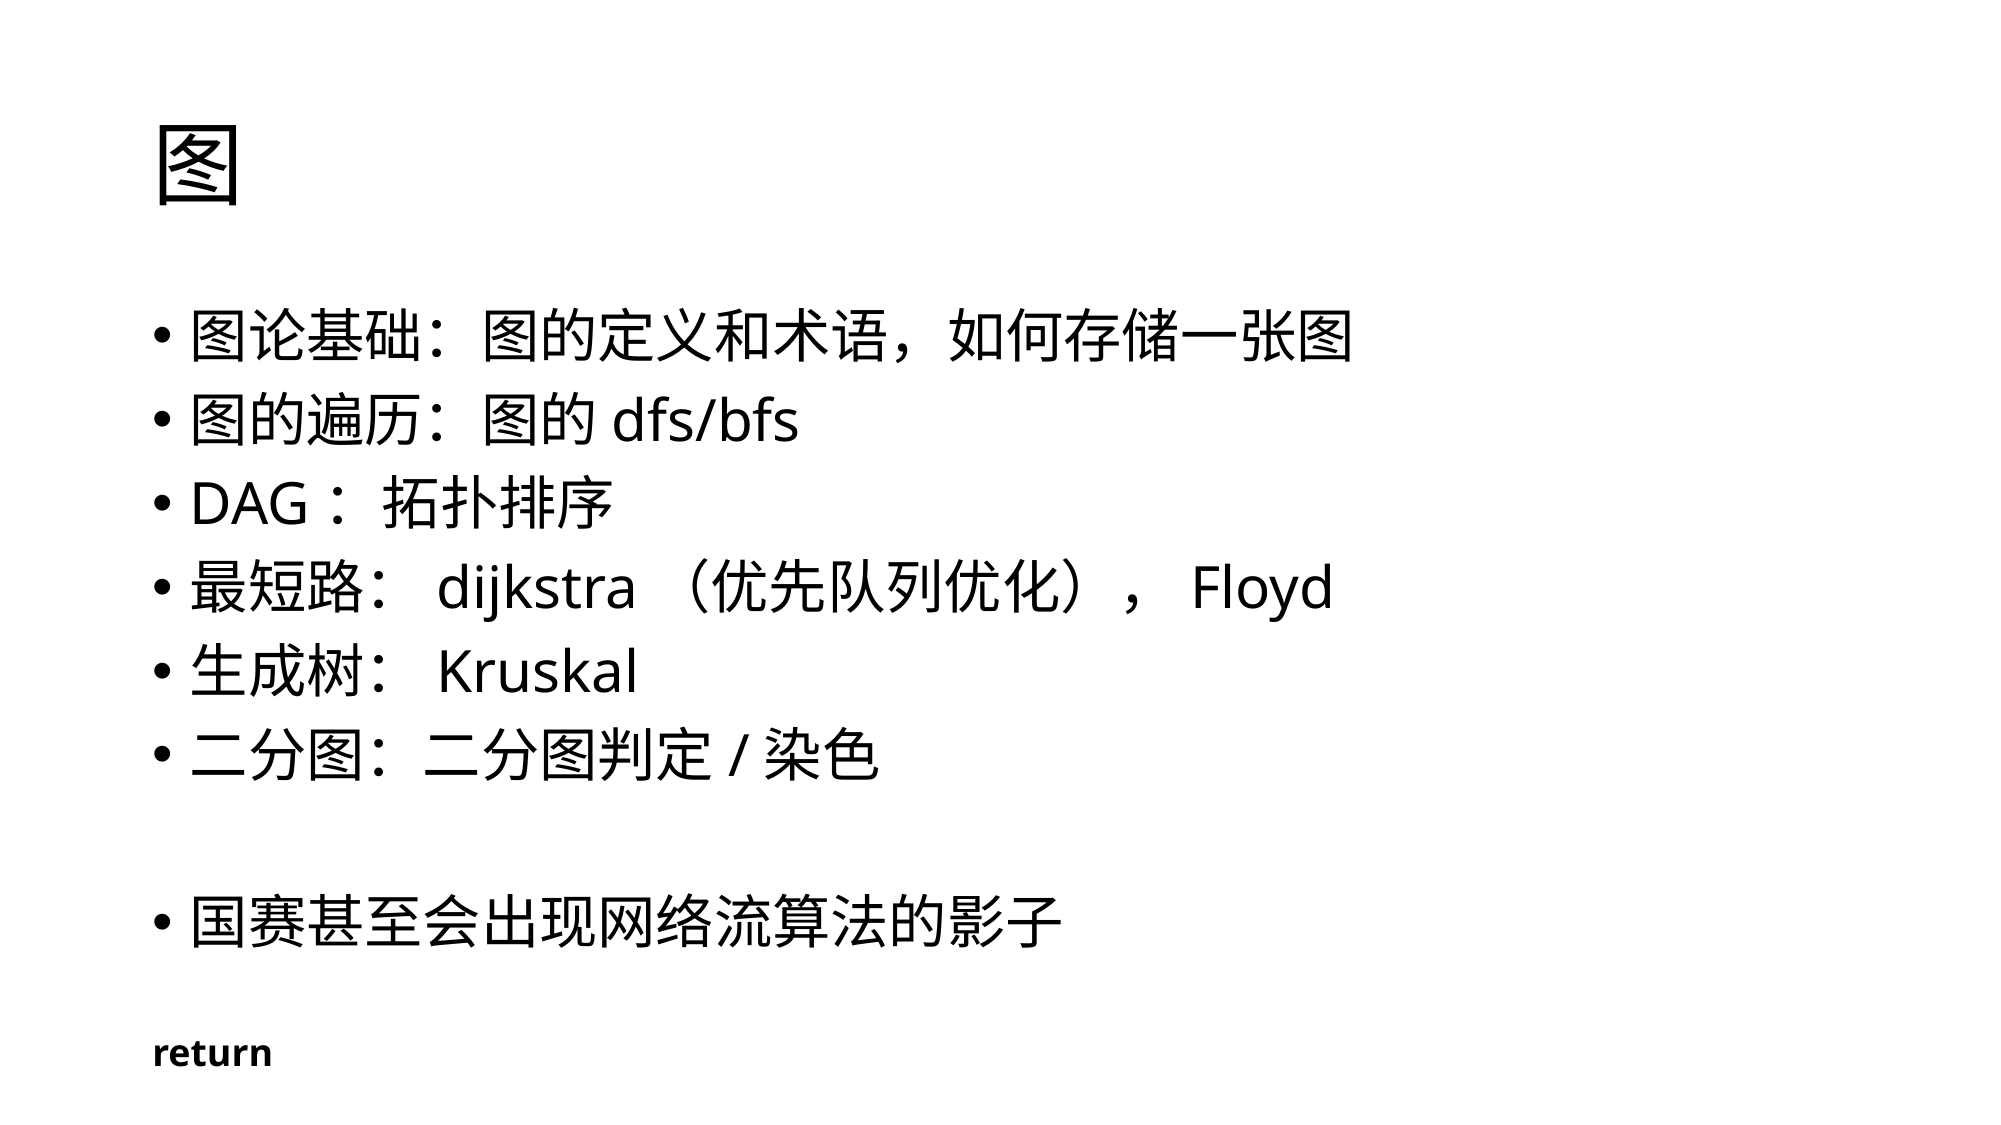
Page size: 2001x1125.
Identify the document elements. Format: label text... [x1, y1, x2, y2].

title 图 [137, 59, 1863, 278]
list 图论基础：图的定义和术语，如何存储一张图 图的遍历：图的dfs/bfs DAG：拓扑排序 最短路：dijkstra（优先队列优化），Floyd 生成树：Kruskal 二分图：二分图判定/染色 国赛甚至会出现网络流算法的影子 [137, 299, 1863, 1014]
text_box return [137, 1021, 450, 1081]
